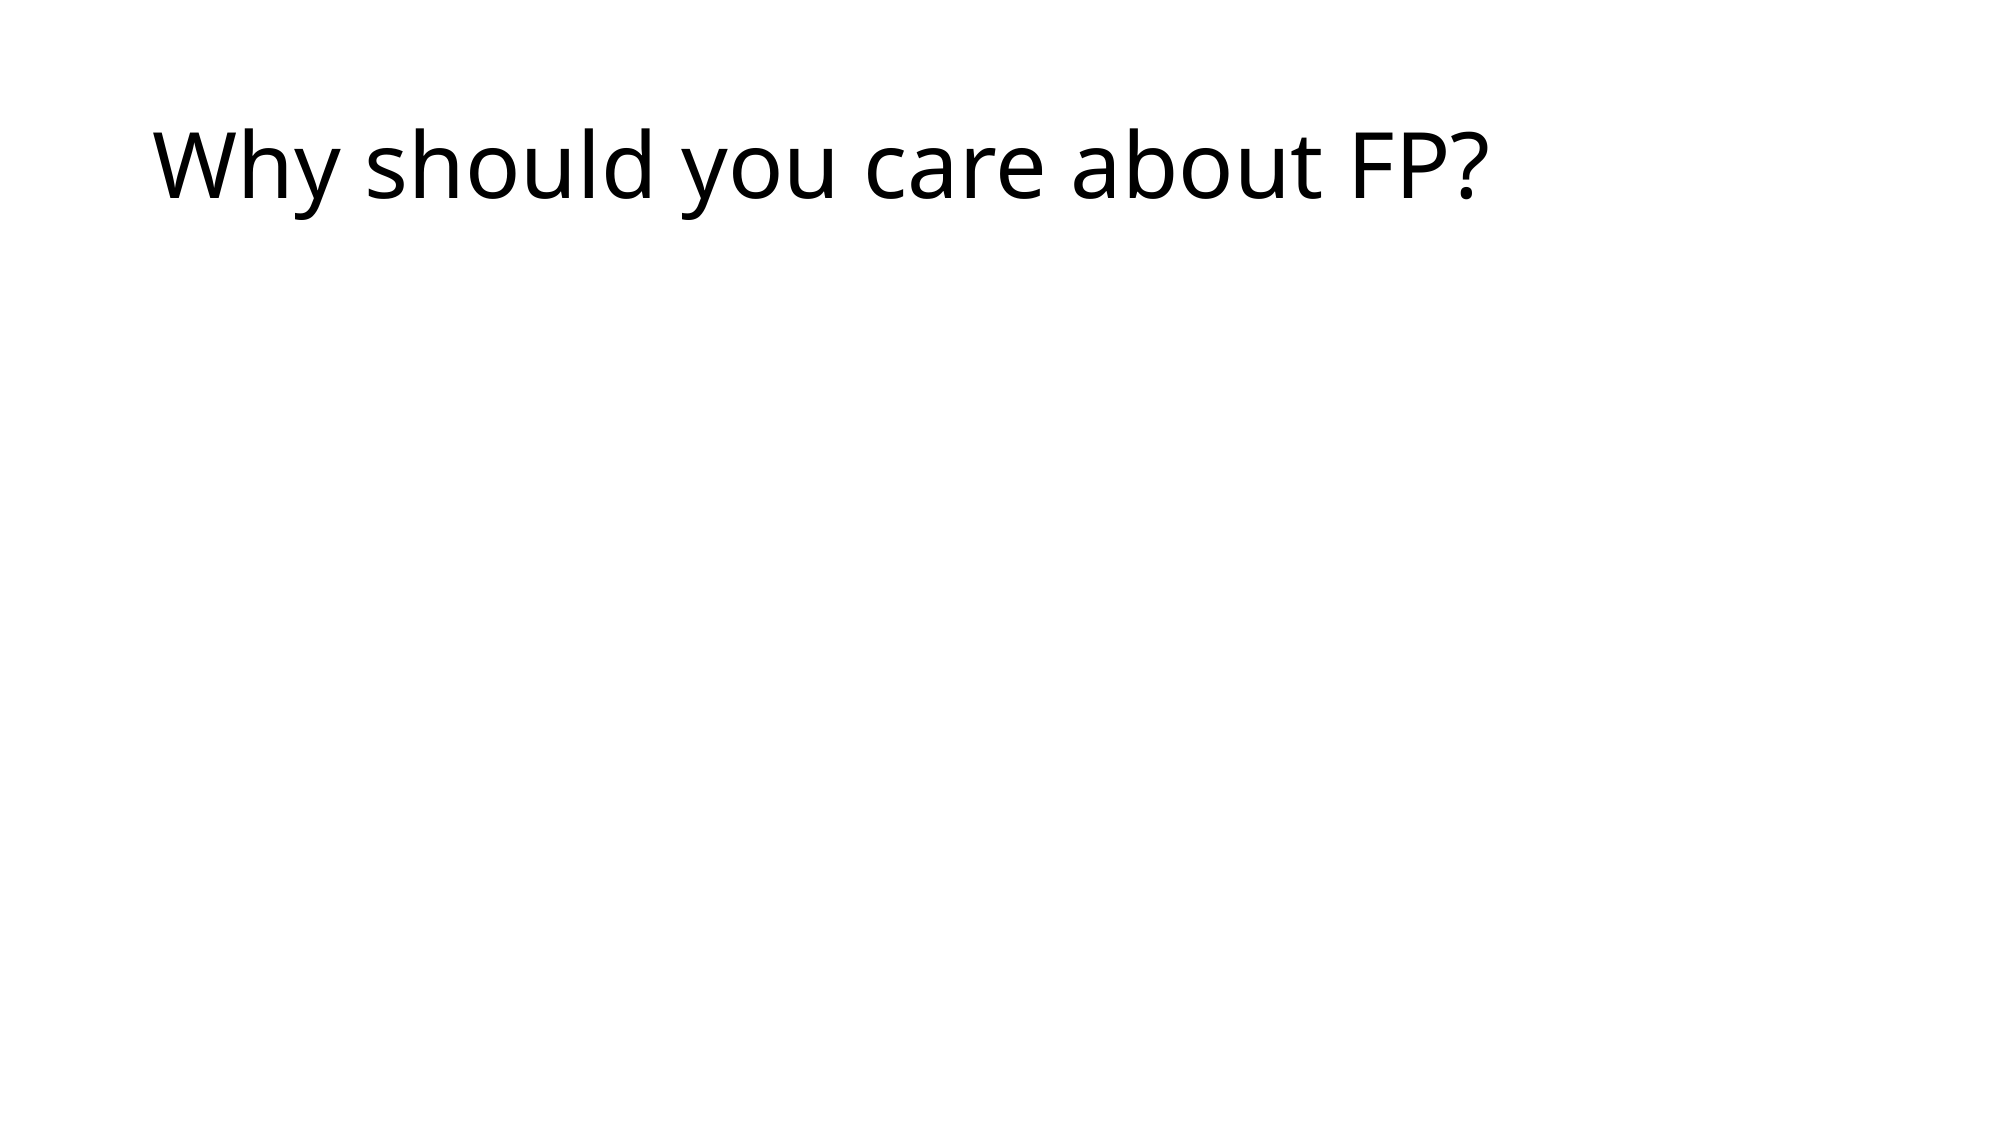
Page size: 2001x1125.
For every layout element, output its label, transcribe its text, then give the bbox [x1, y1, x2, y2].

title Why should you care about FP? [137, 59, 1863, 278]
